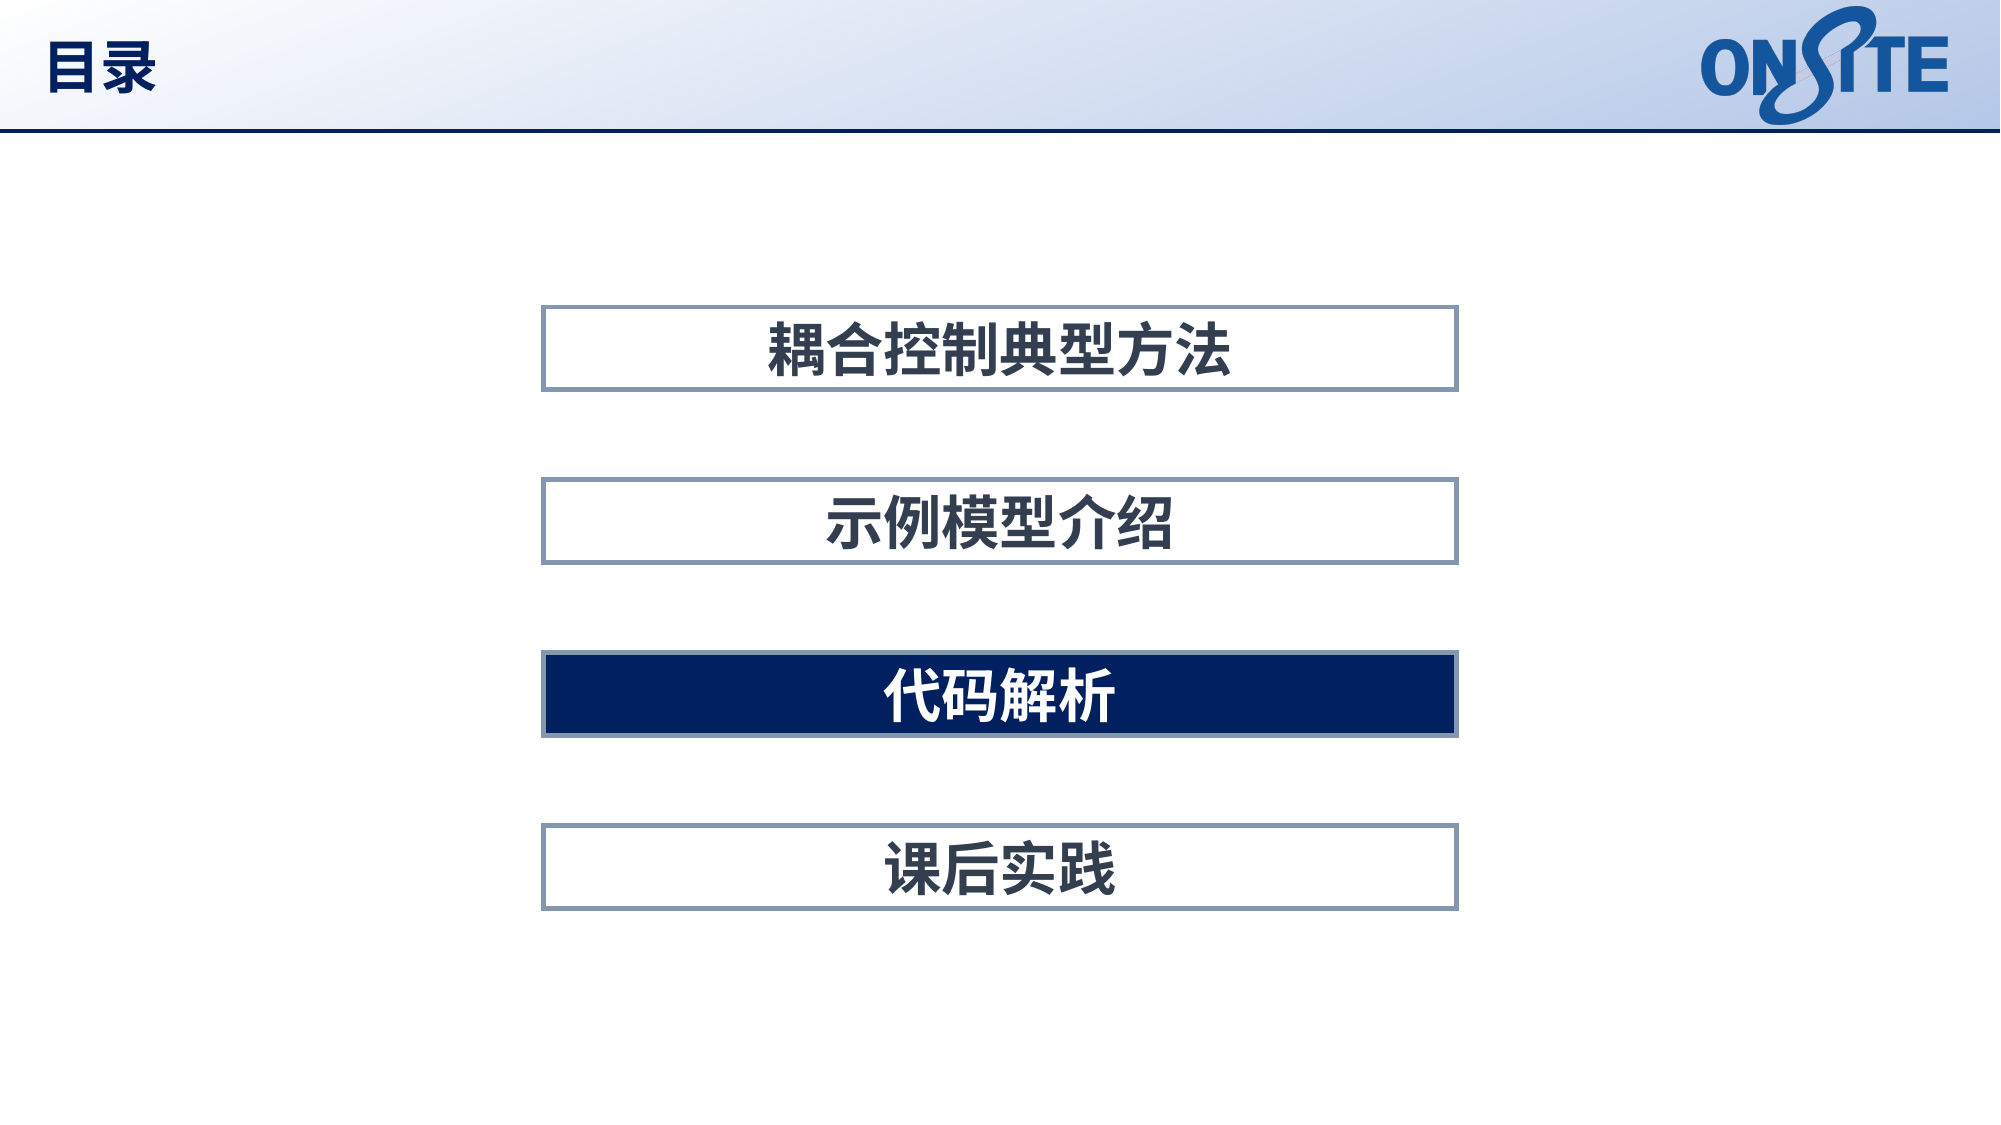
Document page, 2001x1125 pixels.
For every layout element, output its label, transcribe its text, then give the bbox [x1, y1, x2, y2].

text_box 示例模型介绍 [543, 479, 1457, 563]
text_box 课后实践 [543, 825, 1457, 909]
picture [1701, 6, 1948, 125]
text_box 耦合控制典型方法 [543, 306, 1457, 390]
text_box 代码解析 [543, 652, 1457, 736]
